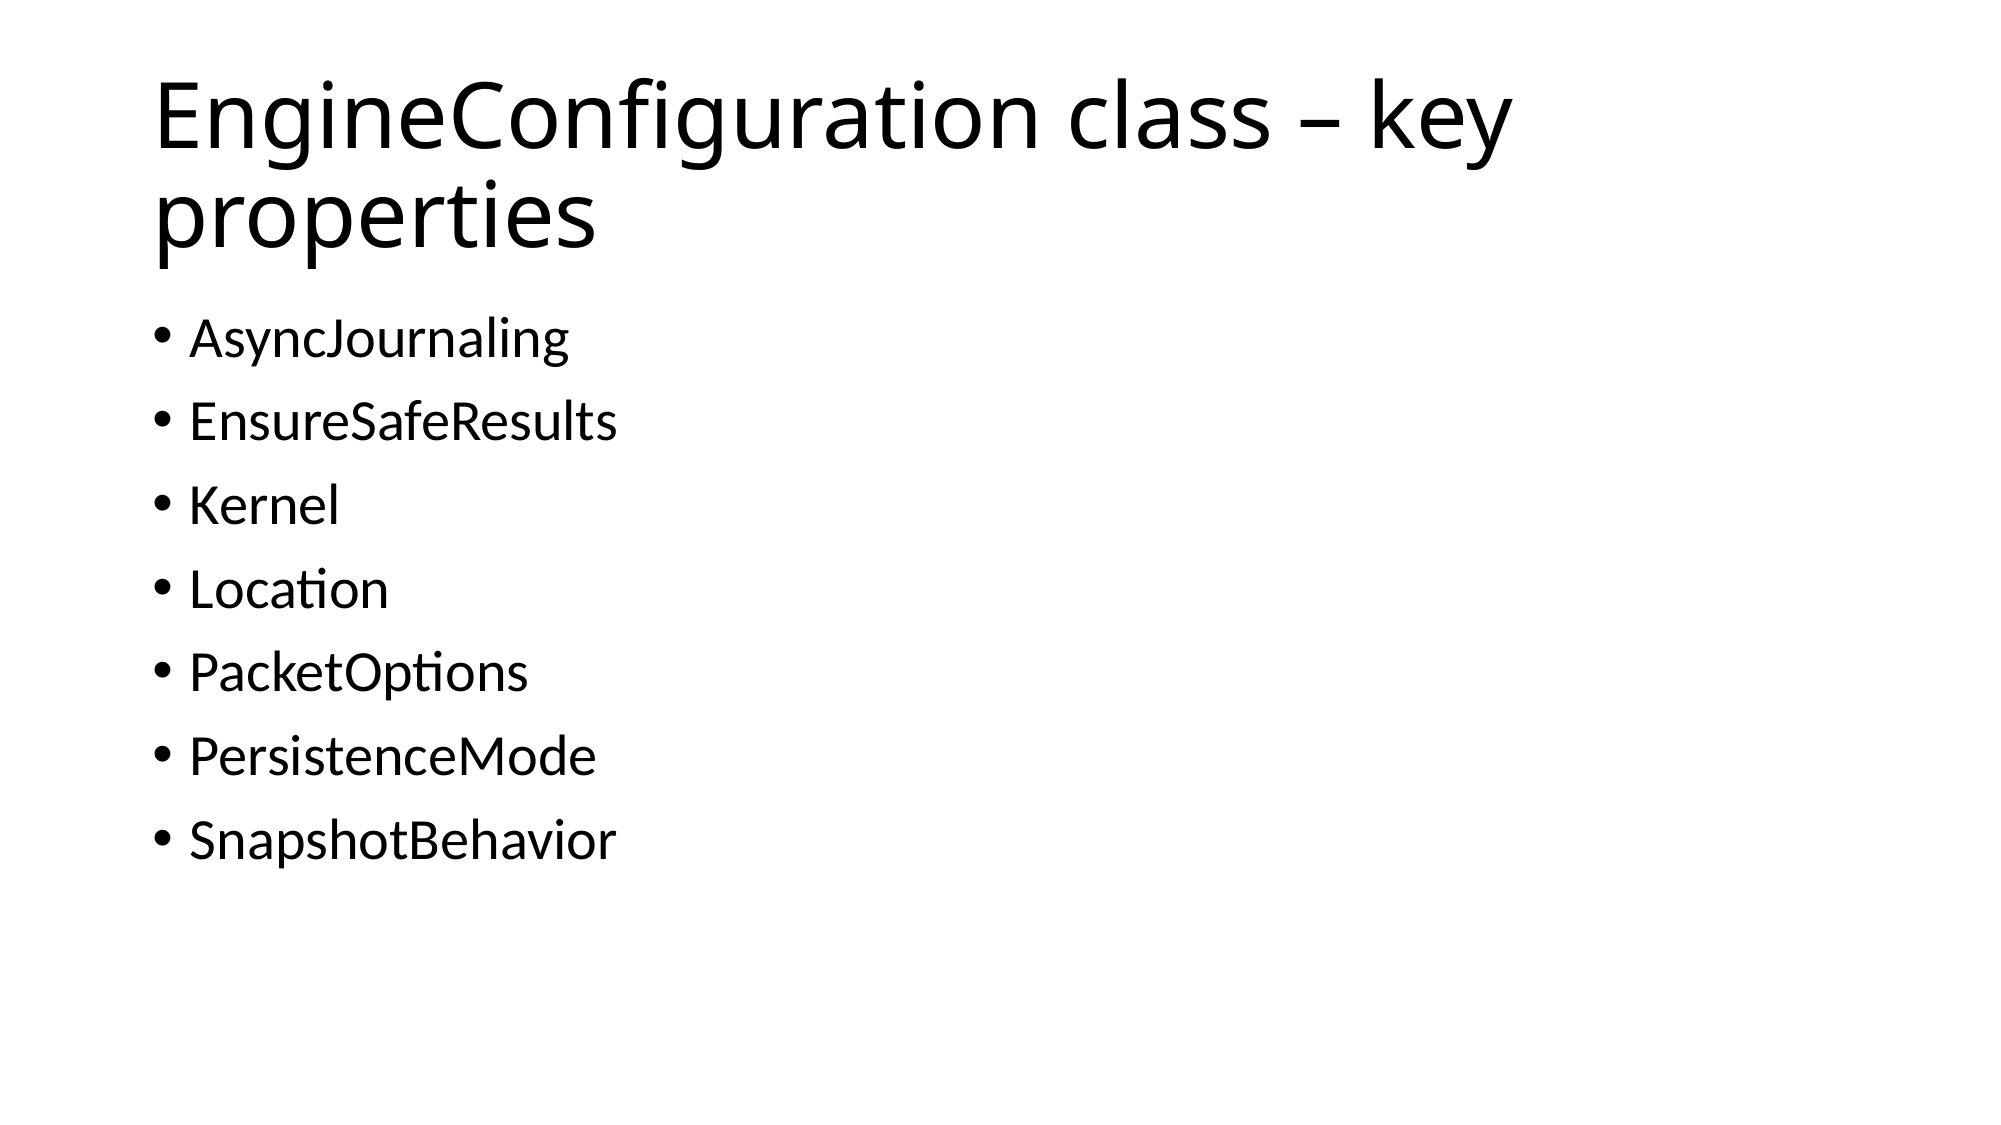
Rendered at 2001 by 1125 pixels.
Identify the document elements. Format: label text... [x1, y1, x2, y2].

list AsyncJournaling EnsureSafeResults Kernel Location PacketOptions PersistenceMode SnapshotBehavior [137, 299, 1863, 1014]
title EngineConfiguration class – key properties [137, 59, 1863, 278]
